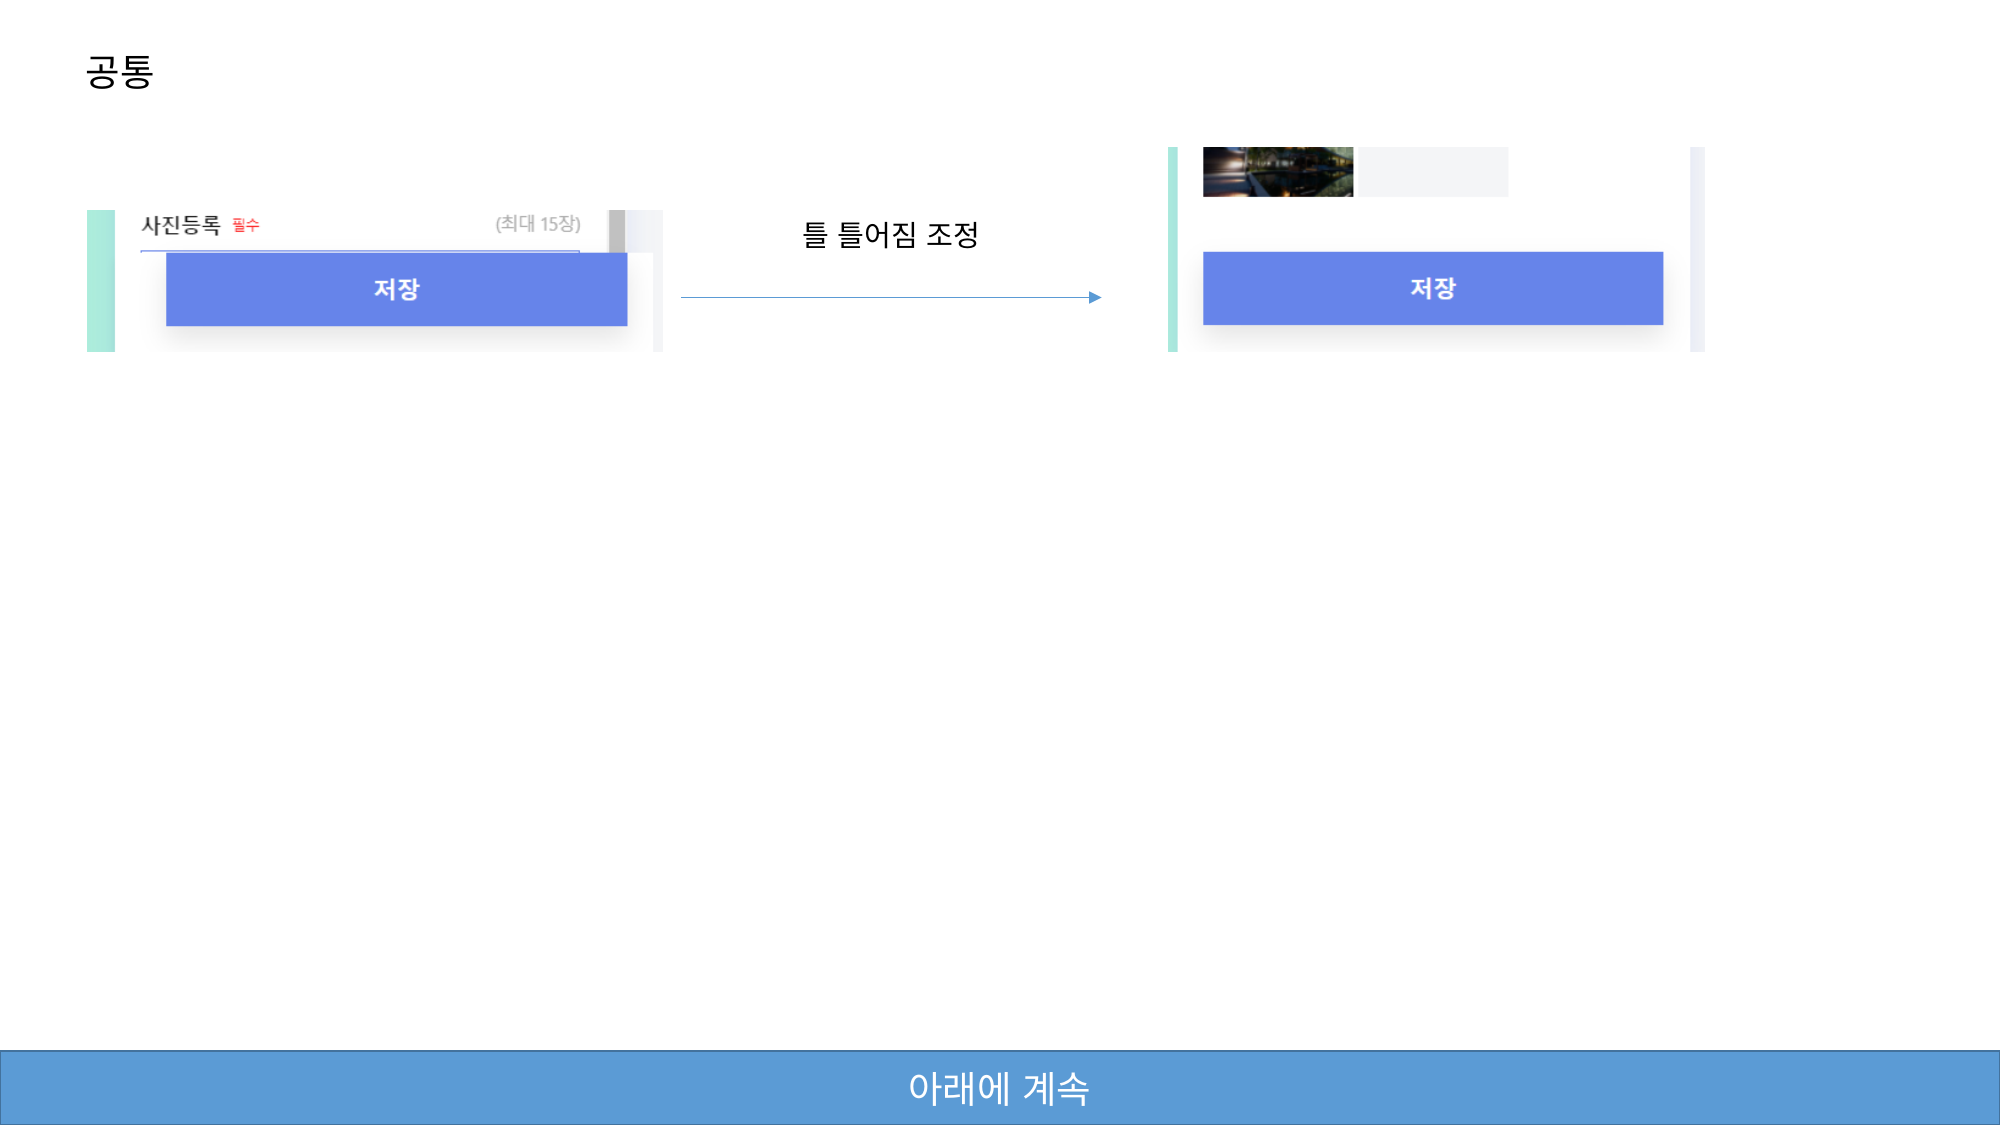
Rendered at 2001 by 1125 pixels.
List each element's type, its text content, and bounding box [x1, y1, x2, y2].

picture [87, 210, 663, 352]
text_box 틀 틀어짐 조정 [787, 210, 996, 261]
text_box 공통 [71, 41, 170, 102]
text_box 아래에 계속 [0, 1050, 2000, 1125]
picture [1168, 147, 1705, 352]
